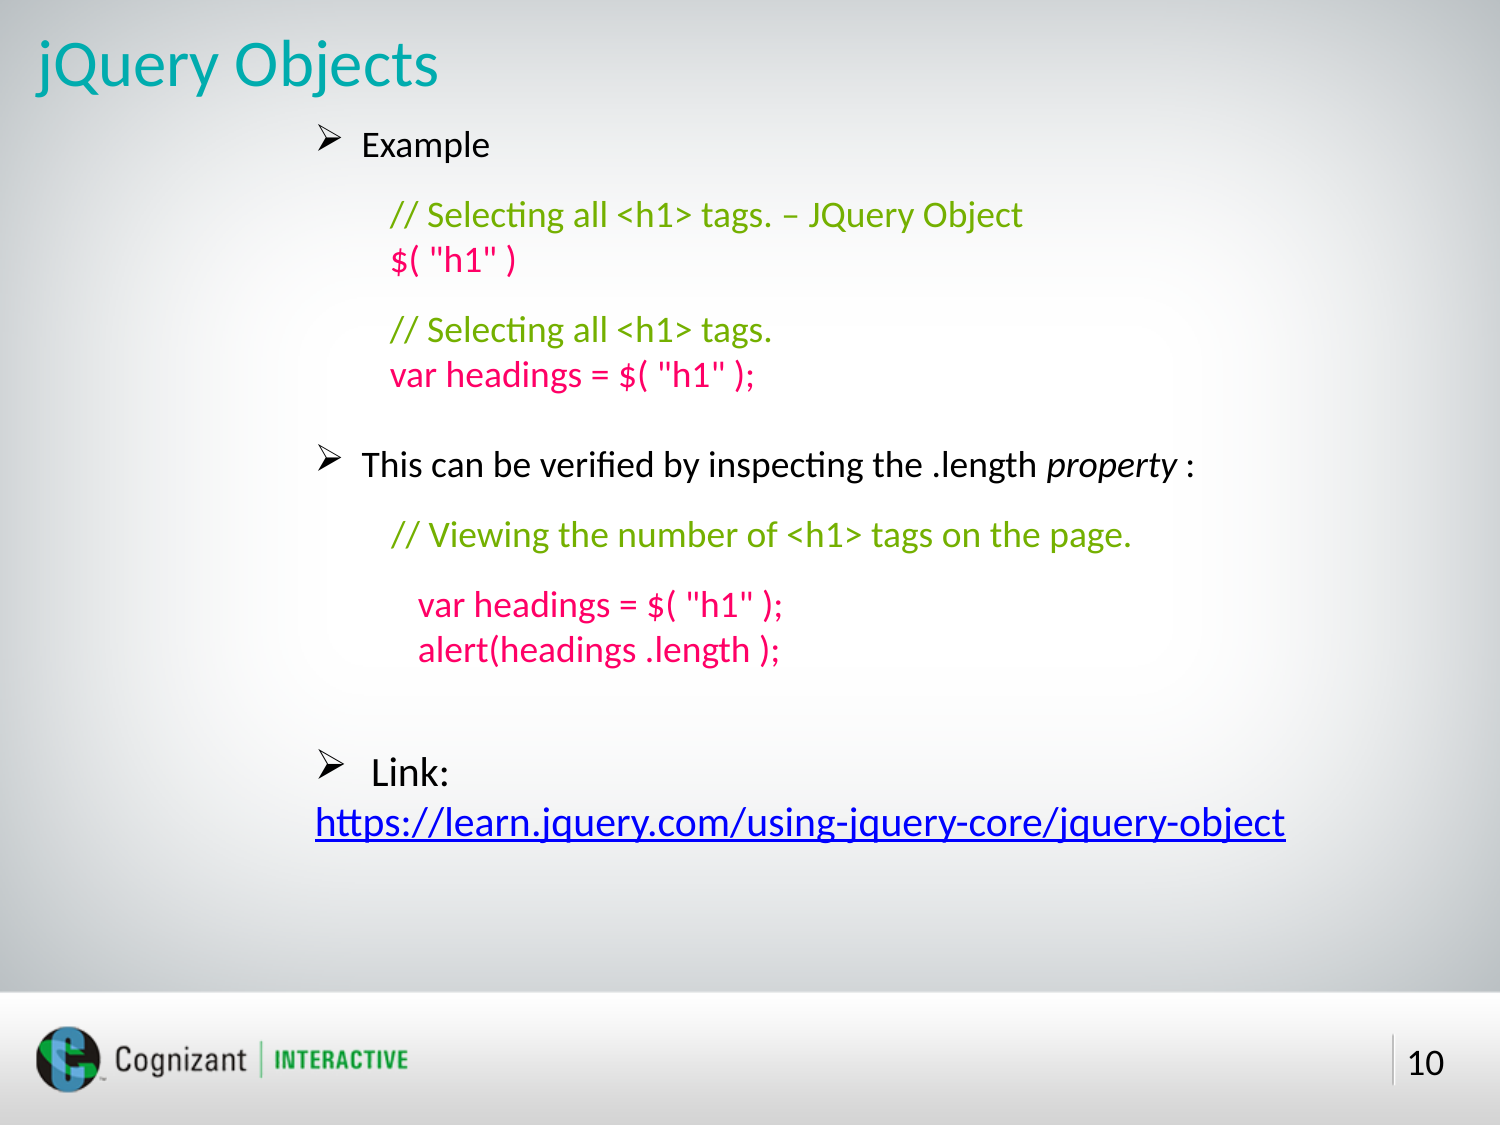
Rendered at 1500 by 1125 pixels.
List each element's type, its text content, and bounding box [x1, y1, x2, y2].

title jQuery Objects [22, 18, 1373, 100]
picture [0, 0, 1500, 1125]
text_box Example // Selecting all <h1> tags. – JQuery Object $( "h1" ) // Selecting all <h1> tags. var headings = $( "h1" ); This can be verified by inspecting the .length property : // Viewing the number of <h1> tags on the page. var headings = $( "h1" ); alert(headings .length ); Link: https://learn.jquery.com/using-jquery-core/jquery-object [300, 112, 1475, 903]
slide_number 10 [1109, 1030, 1460, 1091]
